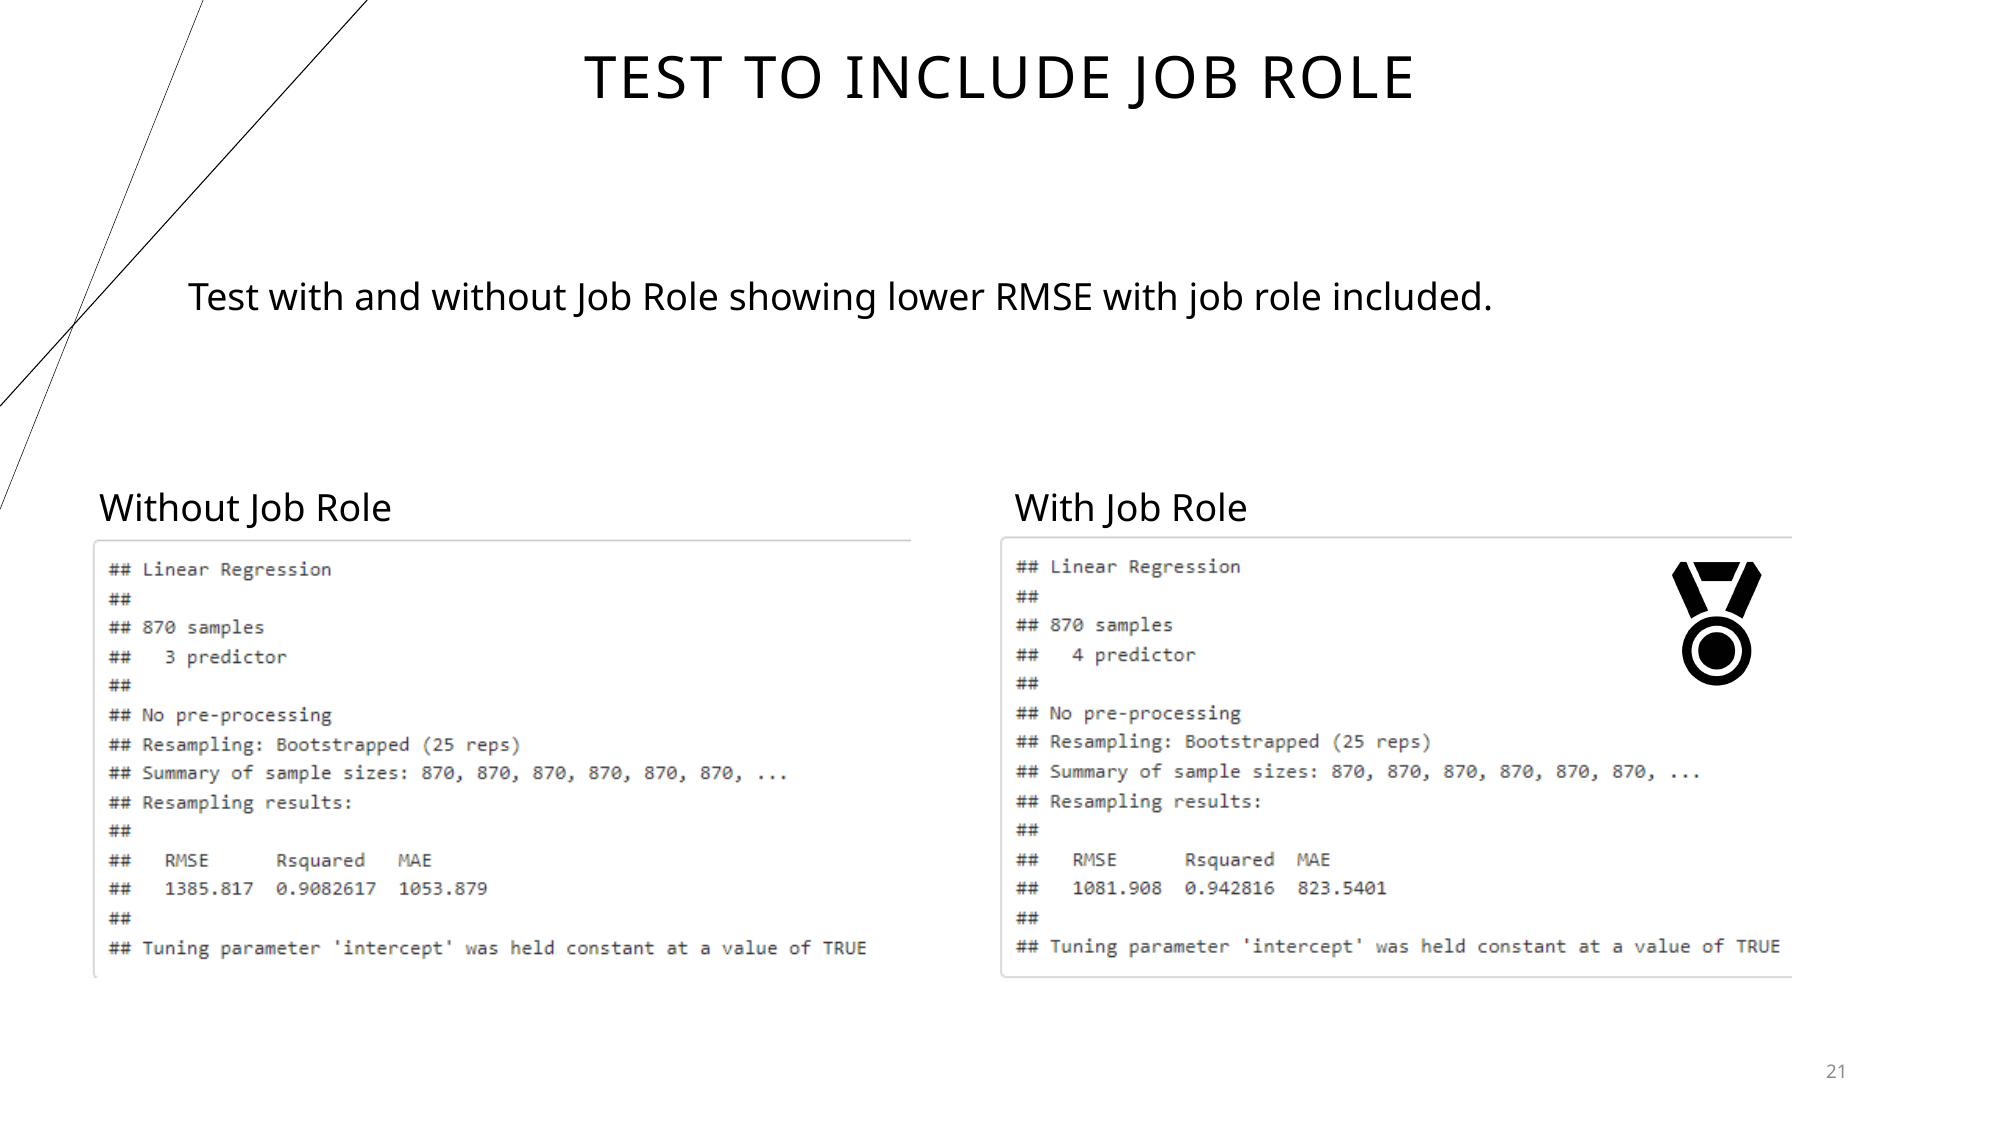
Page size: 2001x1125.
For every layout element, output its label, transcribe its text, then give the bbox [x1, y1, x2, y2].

picture [999, 529, 1792, 986]
text_box Test with and without Job Role showing lower RMSE with job role included. [173, 265, 1717, 370]
text_box Without Job Role [84, 476, 835, 529]
slide_number 21 [1412, 1042, 1863, 1103]
text_box With Job Role [999, 476, 1750, 529]
picture [84, 529, 911, 978]
title Test to include job role [309, 12, 1691, 148]
